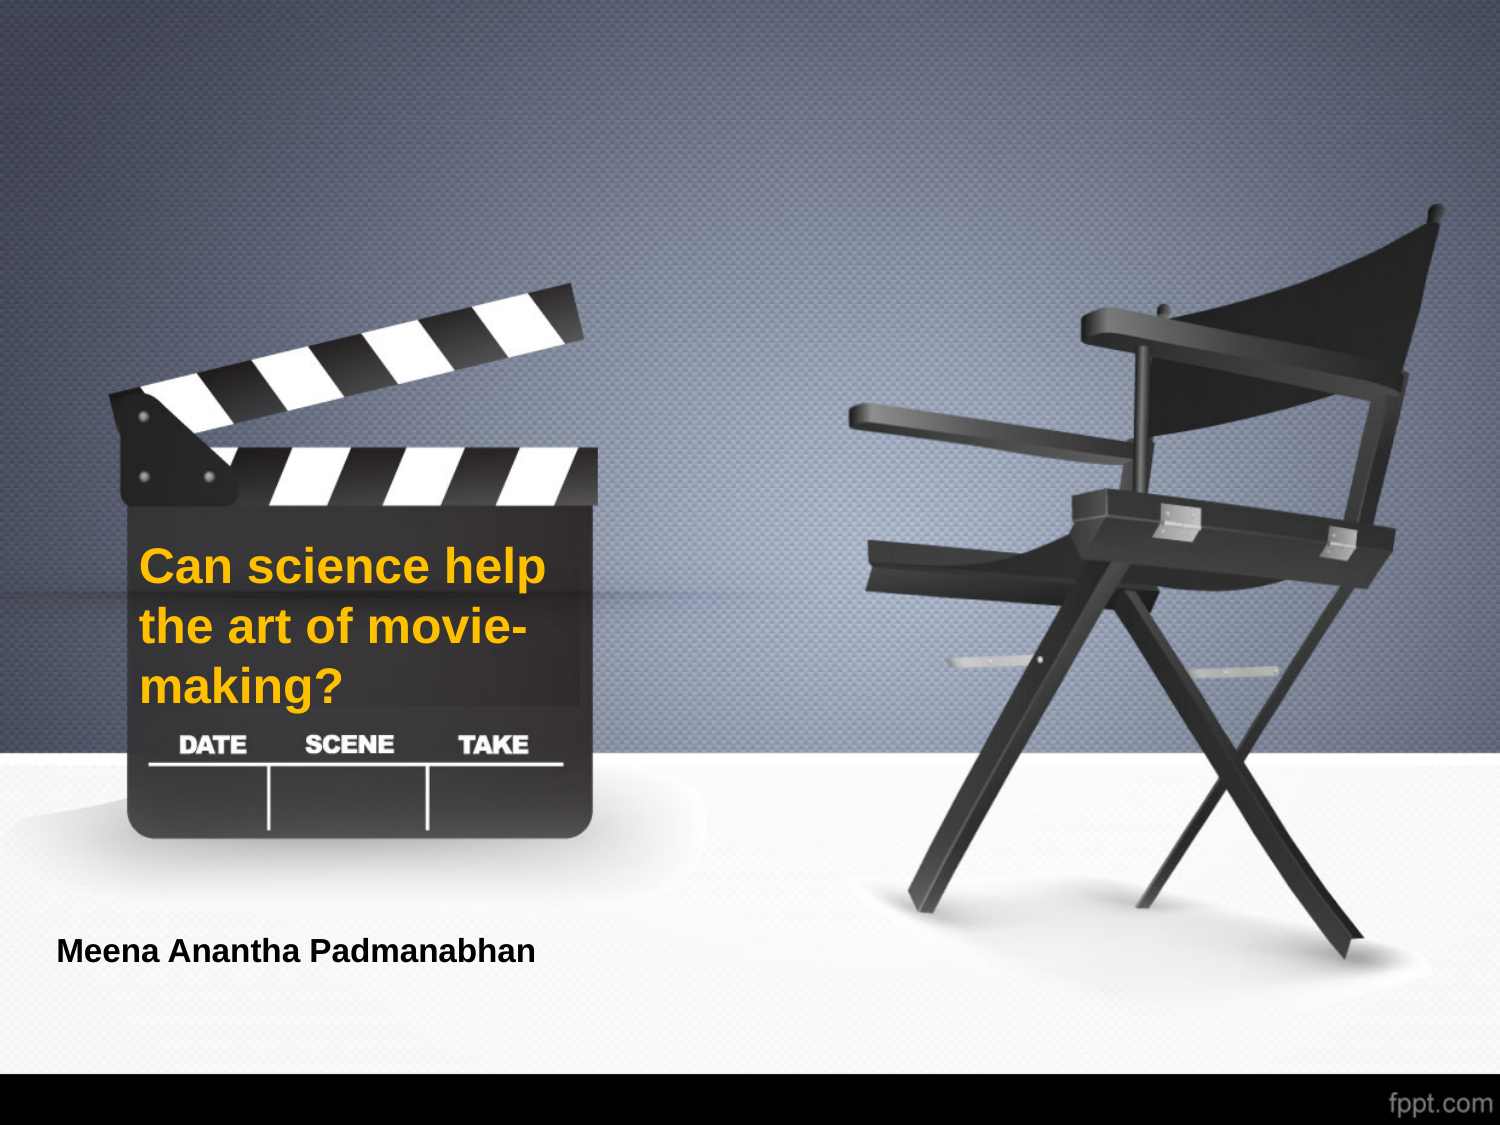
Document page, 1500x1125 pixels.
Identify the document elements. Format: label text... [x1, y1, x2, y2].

picture [0, 0, 1500, 1125]
text_box Can science help the art of movie-making? [123, 579, 632, 669]
title Meena Anantha Padmanabhan [41, 904, 868, 995]
